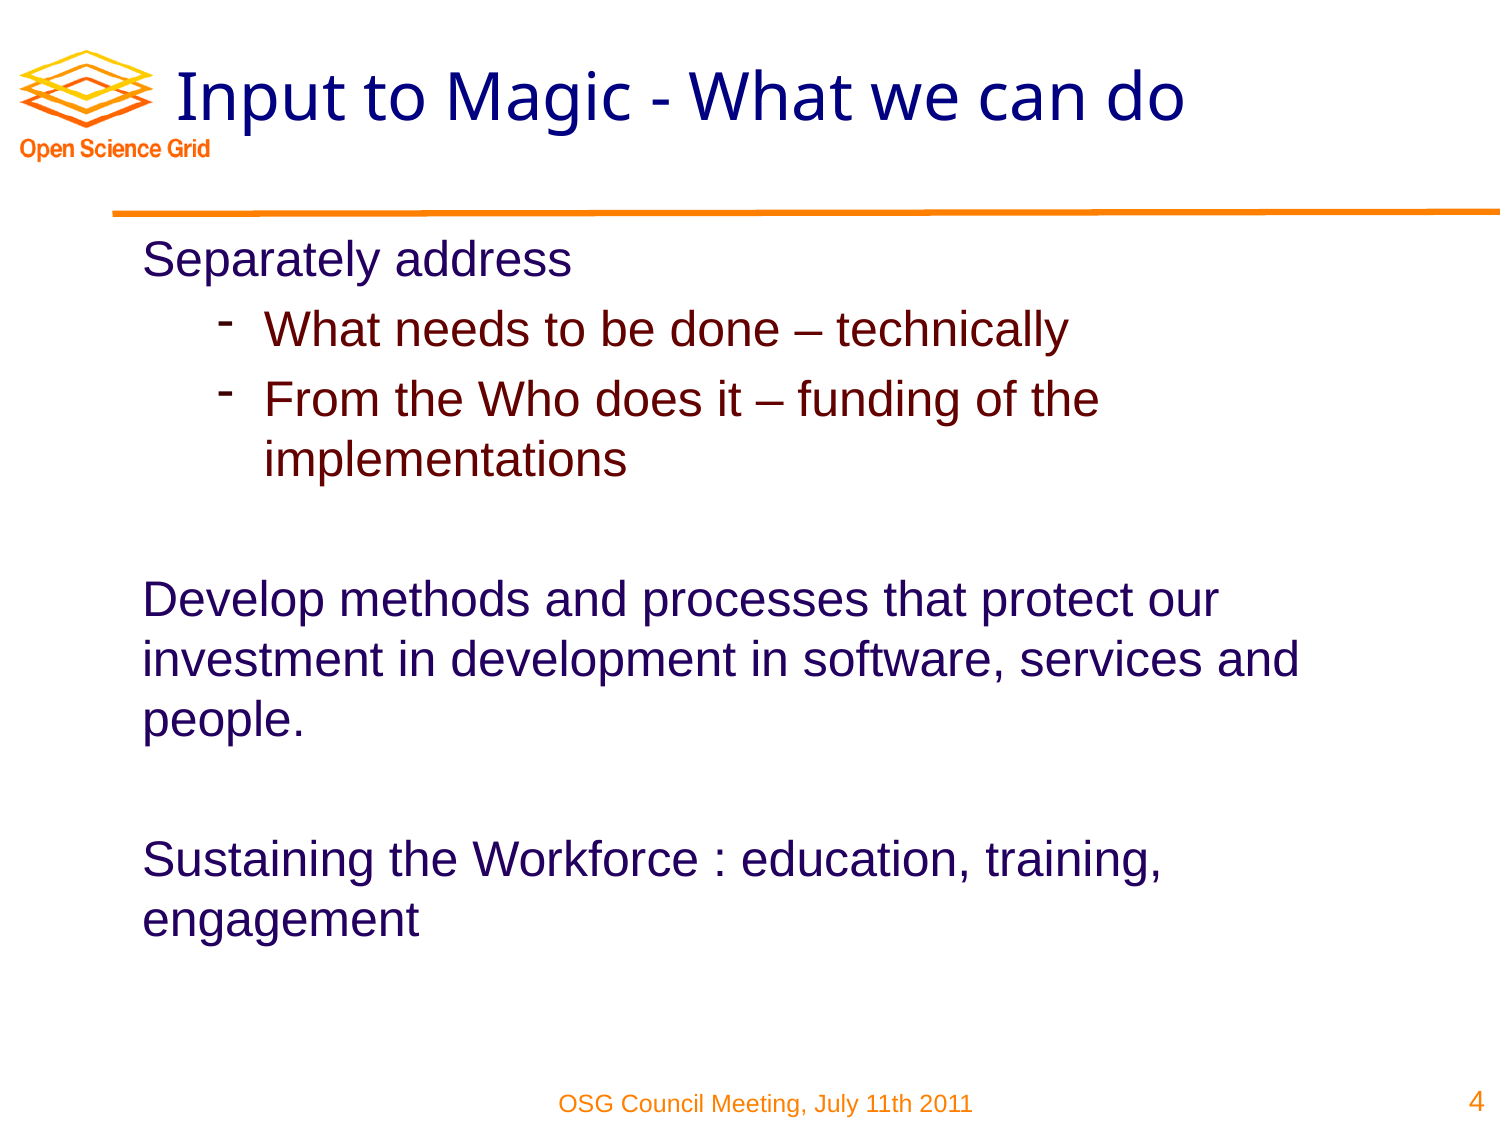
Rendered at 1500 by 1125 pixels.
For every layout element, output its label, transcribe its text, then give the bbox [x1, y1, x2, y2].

list Separately address What needs to be done – technically From the Who does it – funding of the implementations Develop methods and processes that protect our investment in development in software, services and people. Sustaining the Workforce : education, training, engagement [126, 218, 1403, 988]
title Input to Magic - What we can do [112, 0, 1253, 188]
picture [0, 27, 112, 179]
slide_number 4 [1430, 1049, 1500, 1125]
